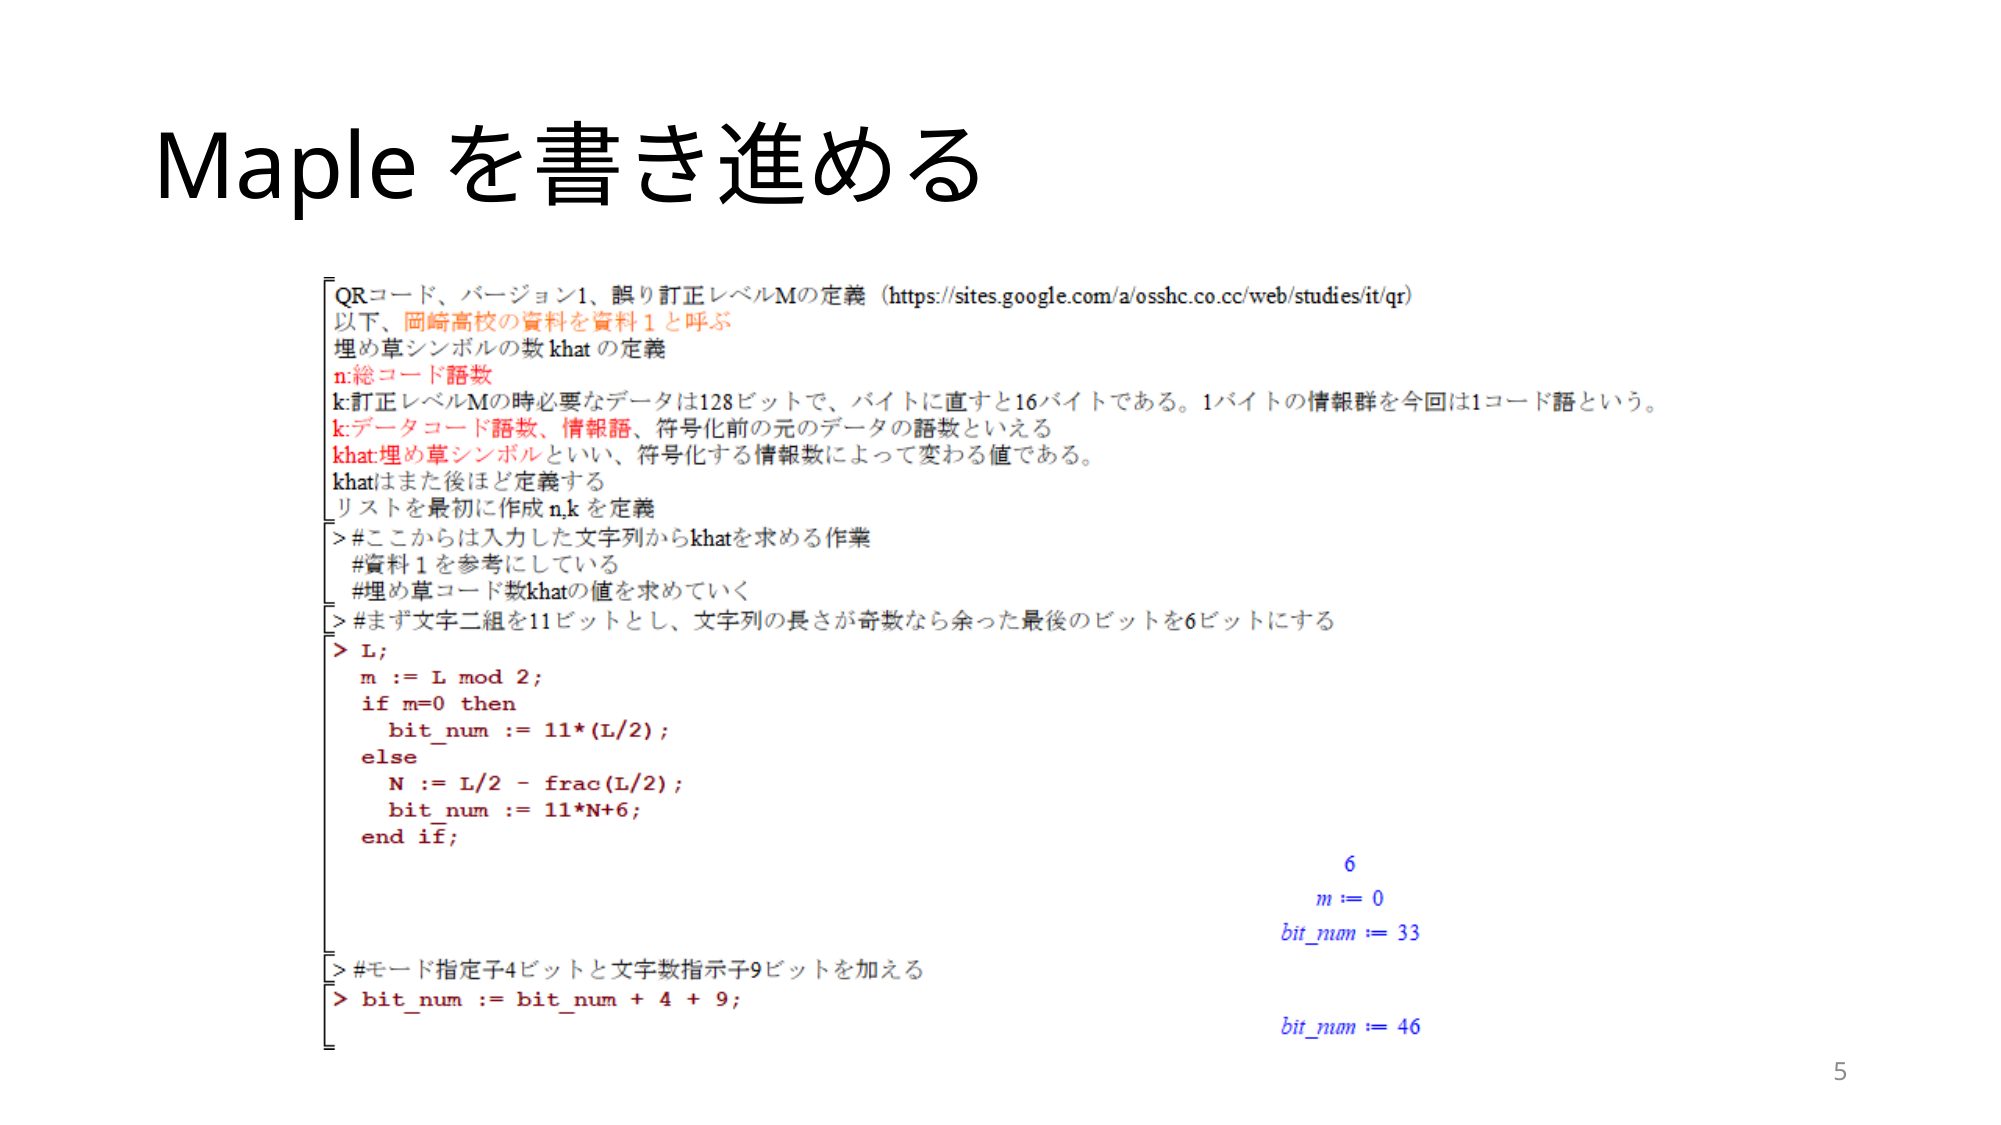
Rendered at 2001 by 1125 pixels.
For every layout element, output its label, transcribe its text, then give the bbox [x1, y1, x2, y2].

title Mapleを書き進める [137, 59, 1863, 278]
picture [320, 277, 1679, 1050]
slide_number 5 [1412, 1042, 1863, 1103]
